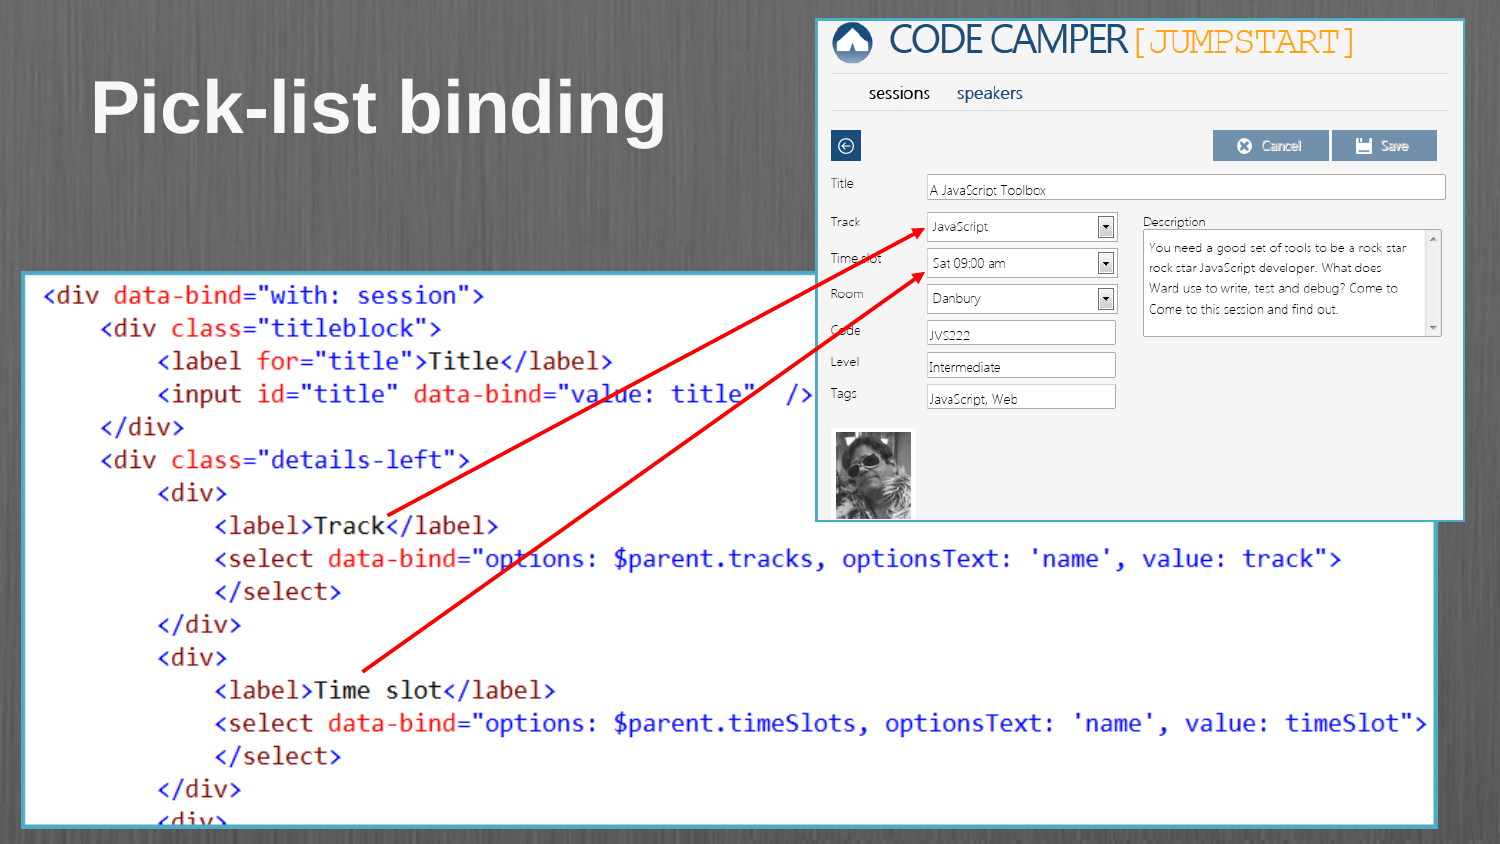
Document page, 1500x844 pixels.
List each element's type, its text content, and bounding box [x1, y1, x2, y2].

title Pick-list binding [74, 33, 810, 175]
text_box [362, 271, 926, 673]
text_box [387, 227, 926, 271]
picture [0, 0, 1500, 844]
